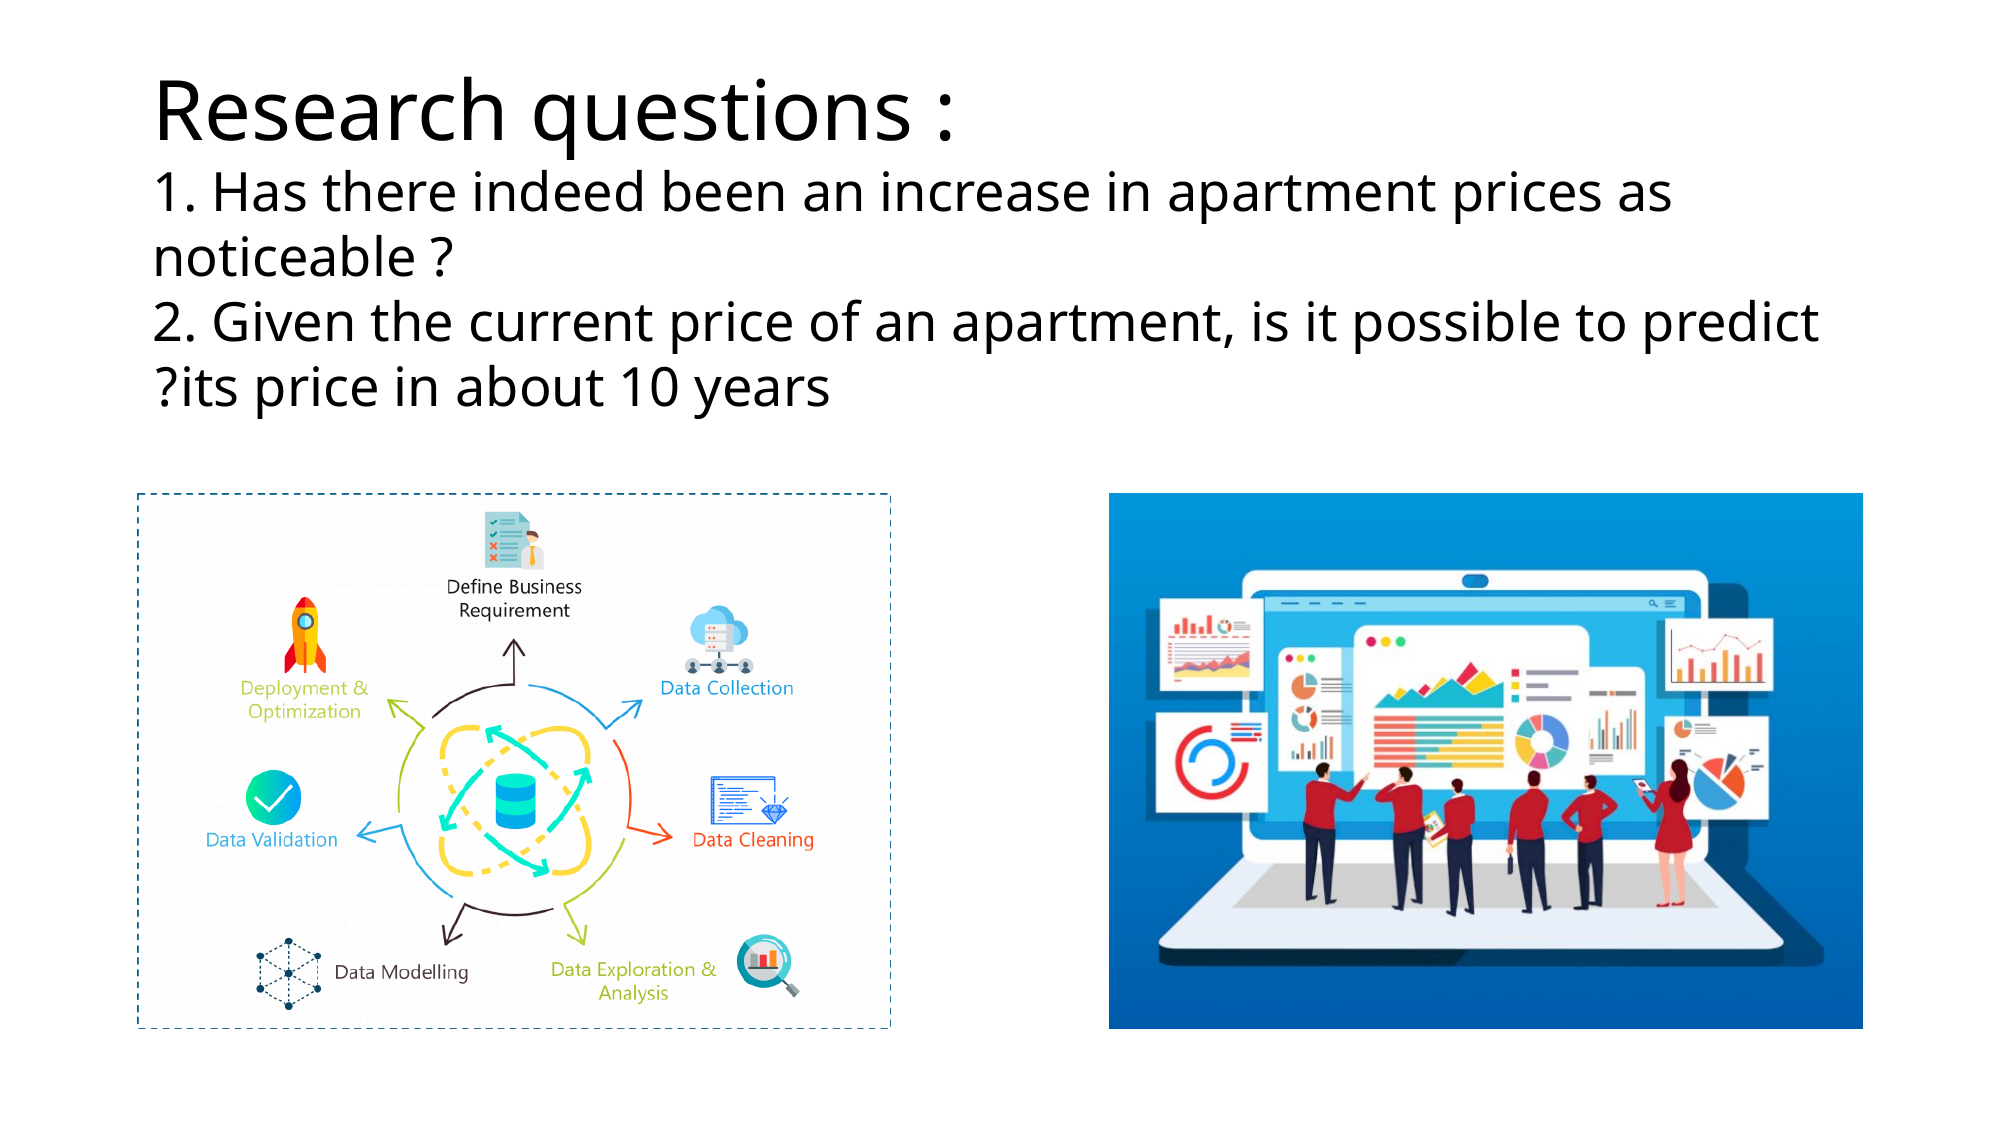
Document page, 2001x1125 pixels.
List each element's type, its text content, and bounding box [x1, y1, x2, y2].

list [1109, 493, 1863, 1029]
title Research questions : 1. Has there indeed been an increase in apartment prices as noticeable ? 2. Given the current price of an apartment, is it possible to predict its price in about 10 years? [137, 29, 1863, 445]
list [137, 493, 891, 1029]
